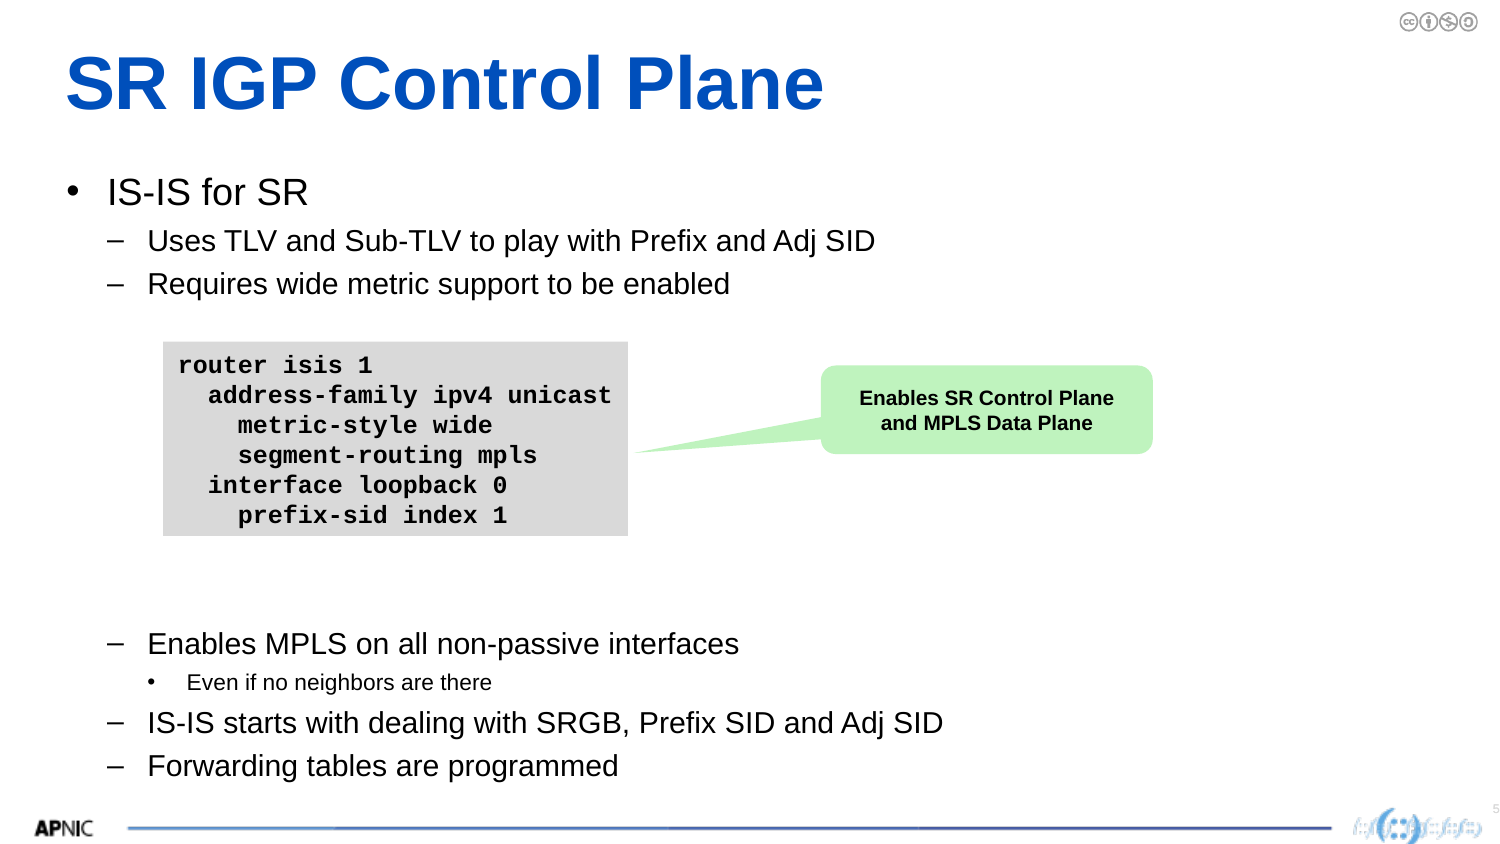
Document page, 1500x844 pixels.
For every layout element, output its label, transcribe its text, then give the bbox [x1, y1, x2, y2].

text_box router isis 1 address-family ipv4 unicast metric-style wide segment-routing mpls interface loopback 0 prefix-sid index 1 [163, 341, 628, 536]
list IS-IS for SR Uses TLV and Sub-TLV to play with Prefix and Adj SID Requires wide metric support to be enabled Enables MPLS on all non-passive interfaces Even if no neighbors are there IS-IS starts with dealing with SRGB, Prefix SID and Adj SID Forwarding tables are programmed [66, 167, 1437, 788]
text_box Enables SR Control Plane and MPLS Data Plane [631, 363, 1155, 457]
title SR IGP Control Plane [64, 9, 1436, 151]
picture [1436, 12, 1478, 32]
